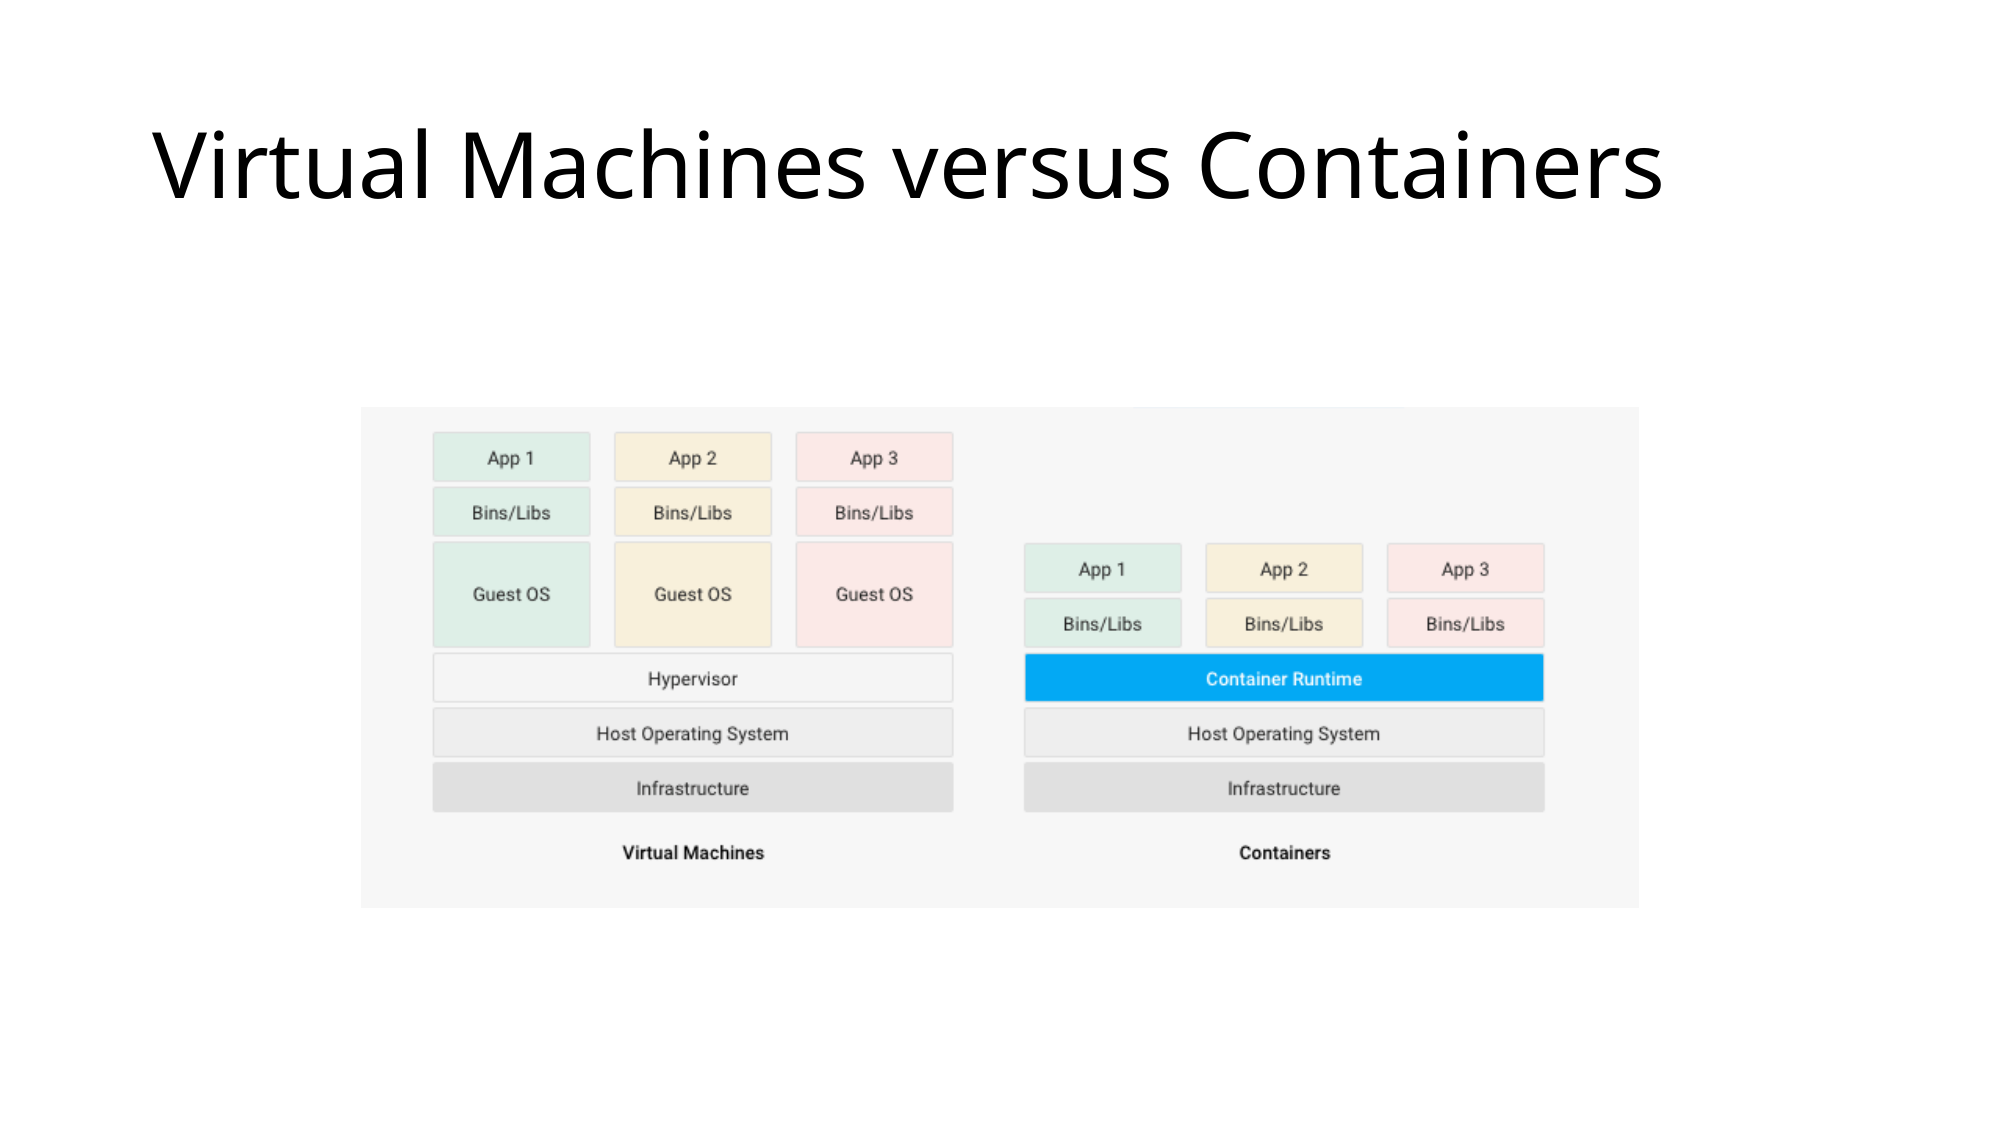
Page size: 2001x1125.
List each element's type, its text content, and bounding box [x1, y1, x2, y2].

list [361, 407, 1639, 908]
title Virtual Machines versus Containers [137, 59, 1863, 278]
